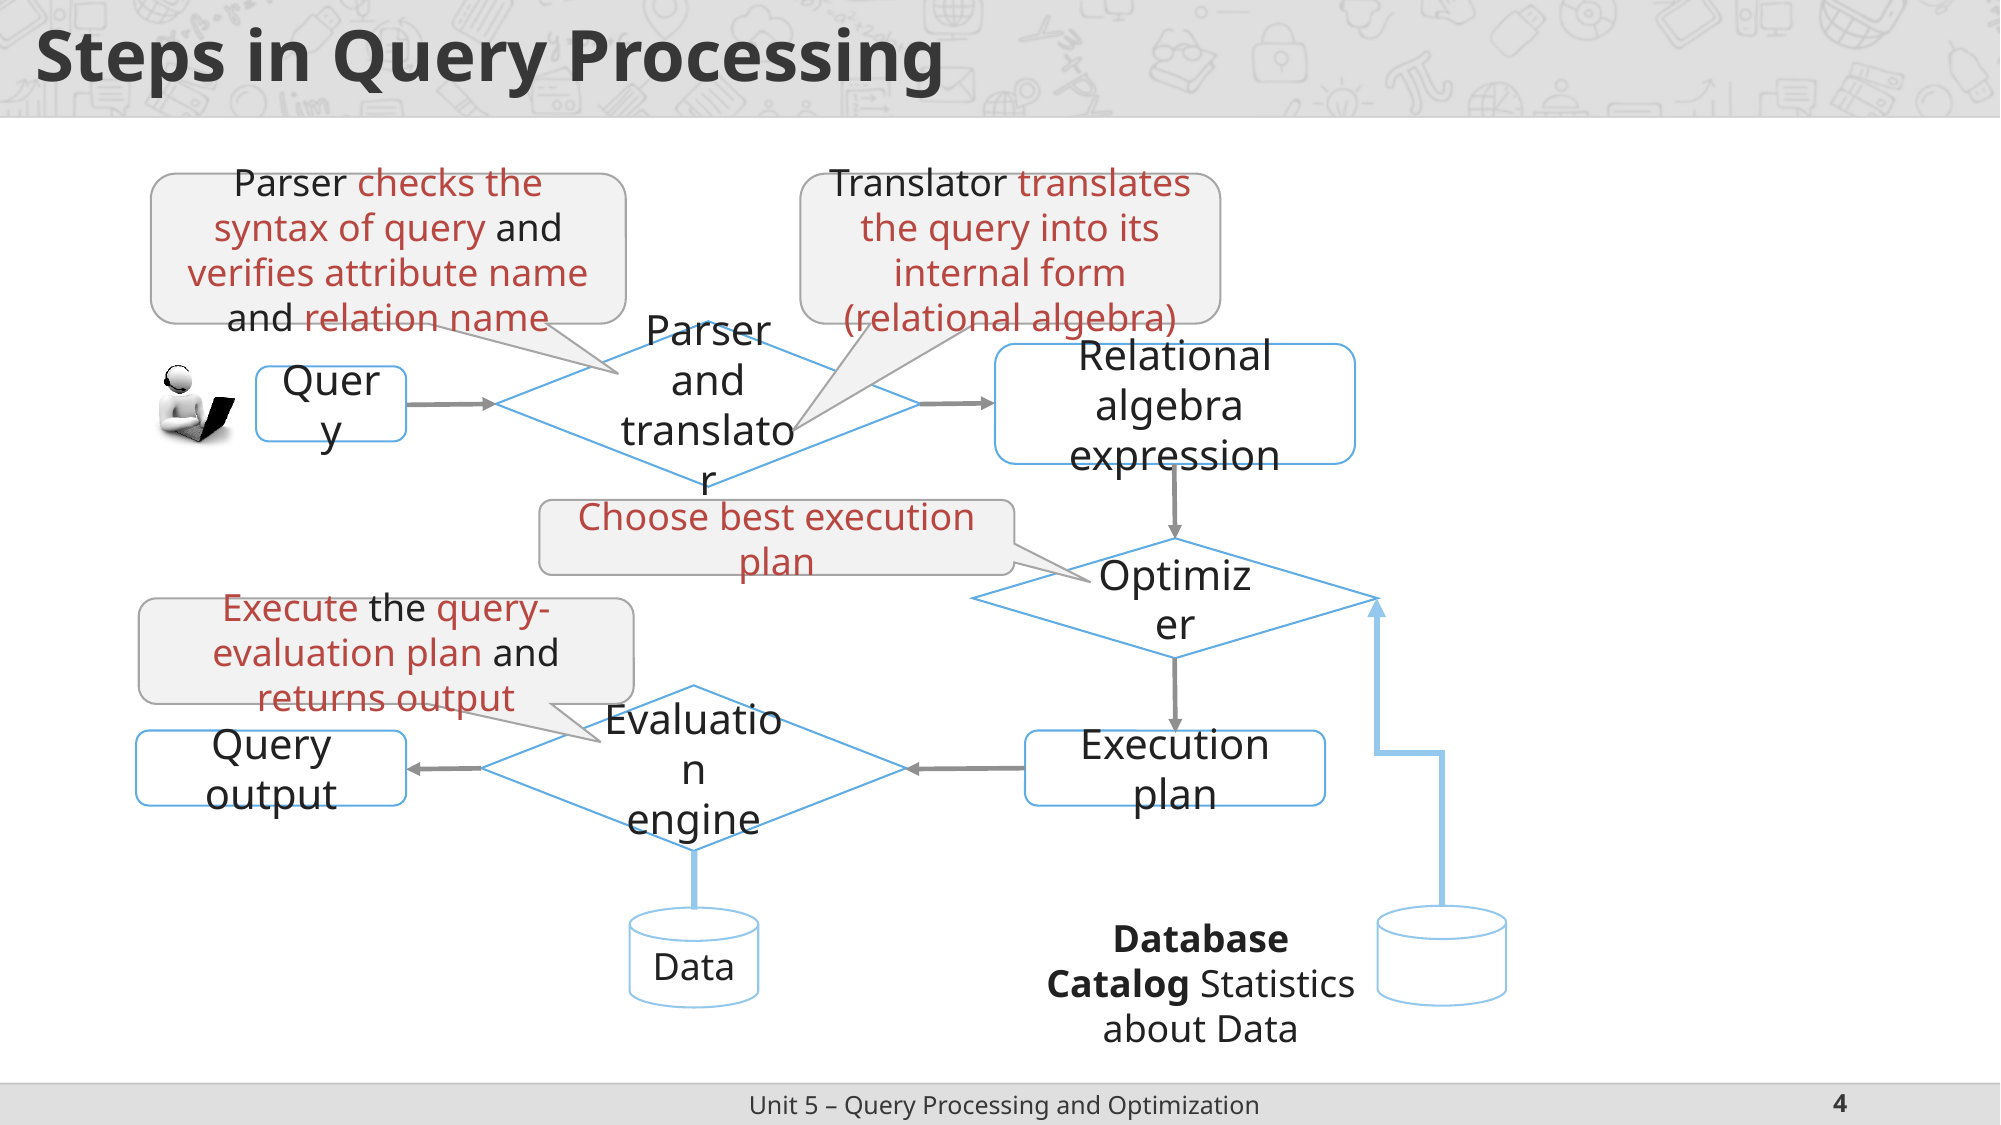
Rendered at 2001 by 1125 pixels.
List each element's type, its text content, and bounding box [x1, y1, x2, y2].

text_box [1254, 720, 1564, 786]
text_box Parser checks the syntax of query and verifies attribute name and relation name [149, 172, 627, 375]
text_box Execute the query-evaluation plan and returns output [137, 597, 635, 744]
text_box [1377, 904, 1508, 1007]
text_box Execution plan [1023, 729, 1327, 807]
text_box Choose best execution plan [538, 498, 1092, 584]
text_box Translator translates the query into its internal form (relational algebra) [791, 172, 1222, 432]
title Steps in Query Processing [0, 0, 2000, 117]
text_box Parser and translator [495, 320, 919, 488]
text_box Query [255, 365, 408, 443]
text_box Relational algebra expression [993, 342, 1357, 465]
text_box Optimizer [968, 537, 1382, 659]
text_box Evaluation engine [482, 684, 907, 851]
picture [150, 360, 239, 449]
text_box Query output [135, 729, 408, 807]
text_box Database Catalog Statistics about Data [1025, 907, 1377, 1058]
text_box Data [628, 906, 760, 1009]
